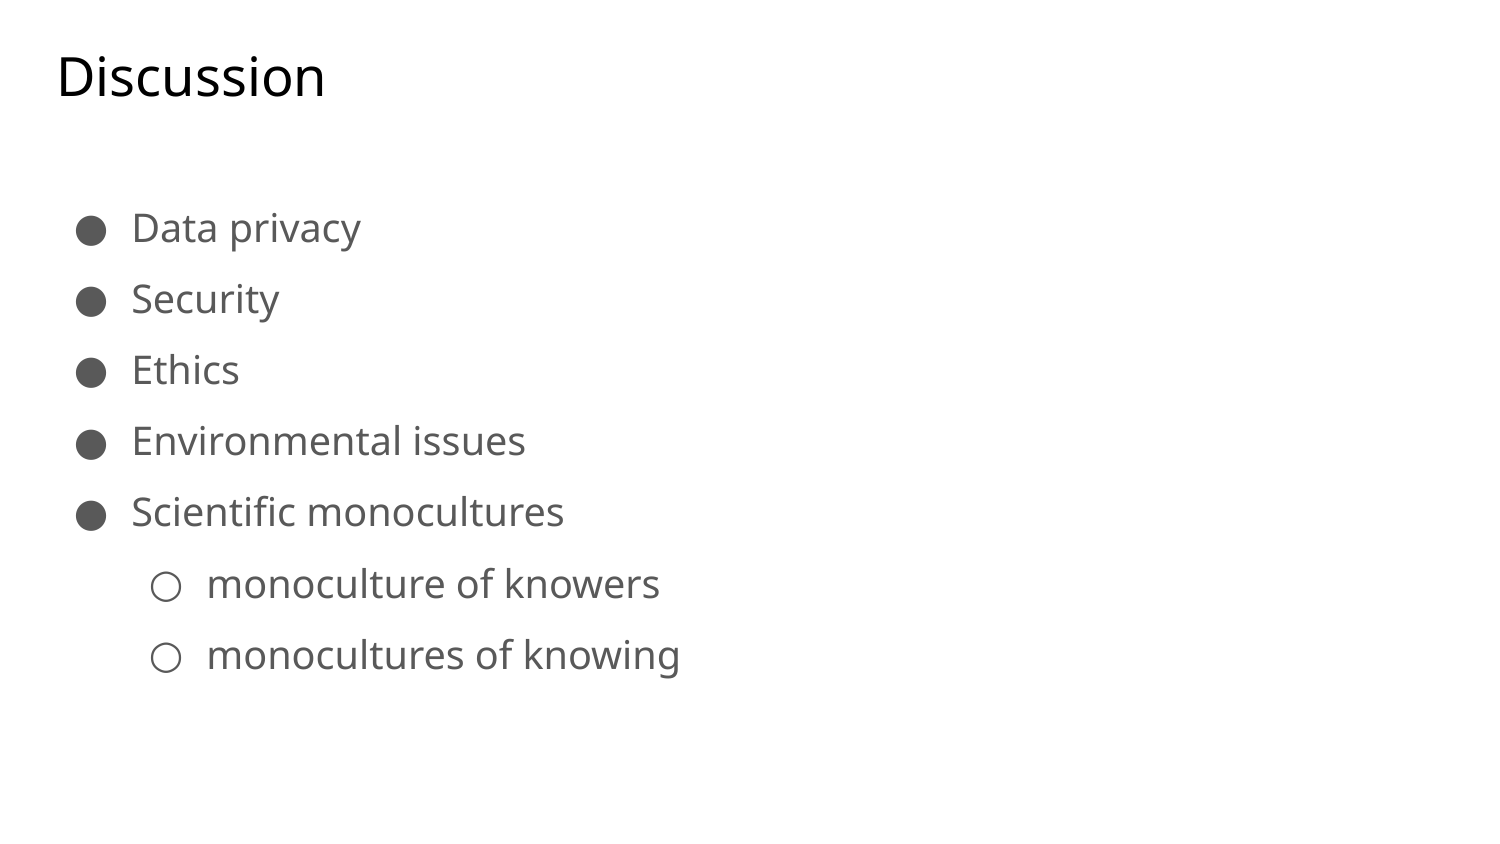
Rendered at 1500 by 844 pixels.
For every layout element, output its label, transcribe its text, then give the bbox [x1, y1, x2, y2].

text_box Discussion Data privacy Security Ethics Environmental issues Scientific monocultures monoculture of knowers monocultures of knowing [41, 27, 1420, 844]
